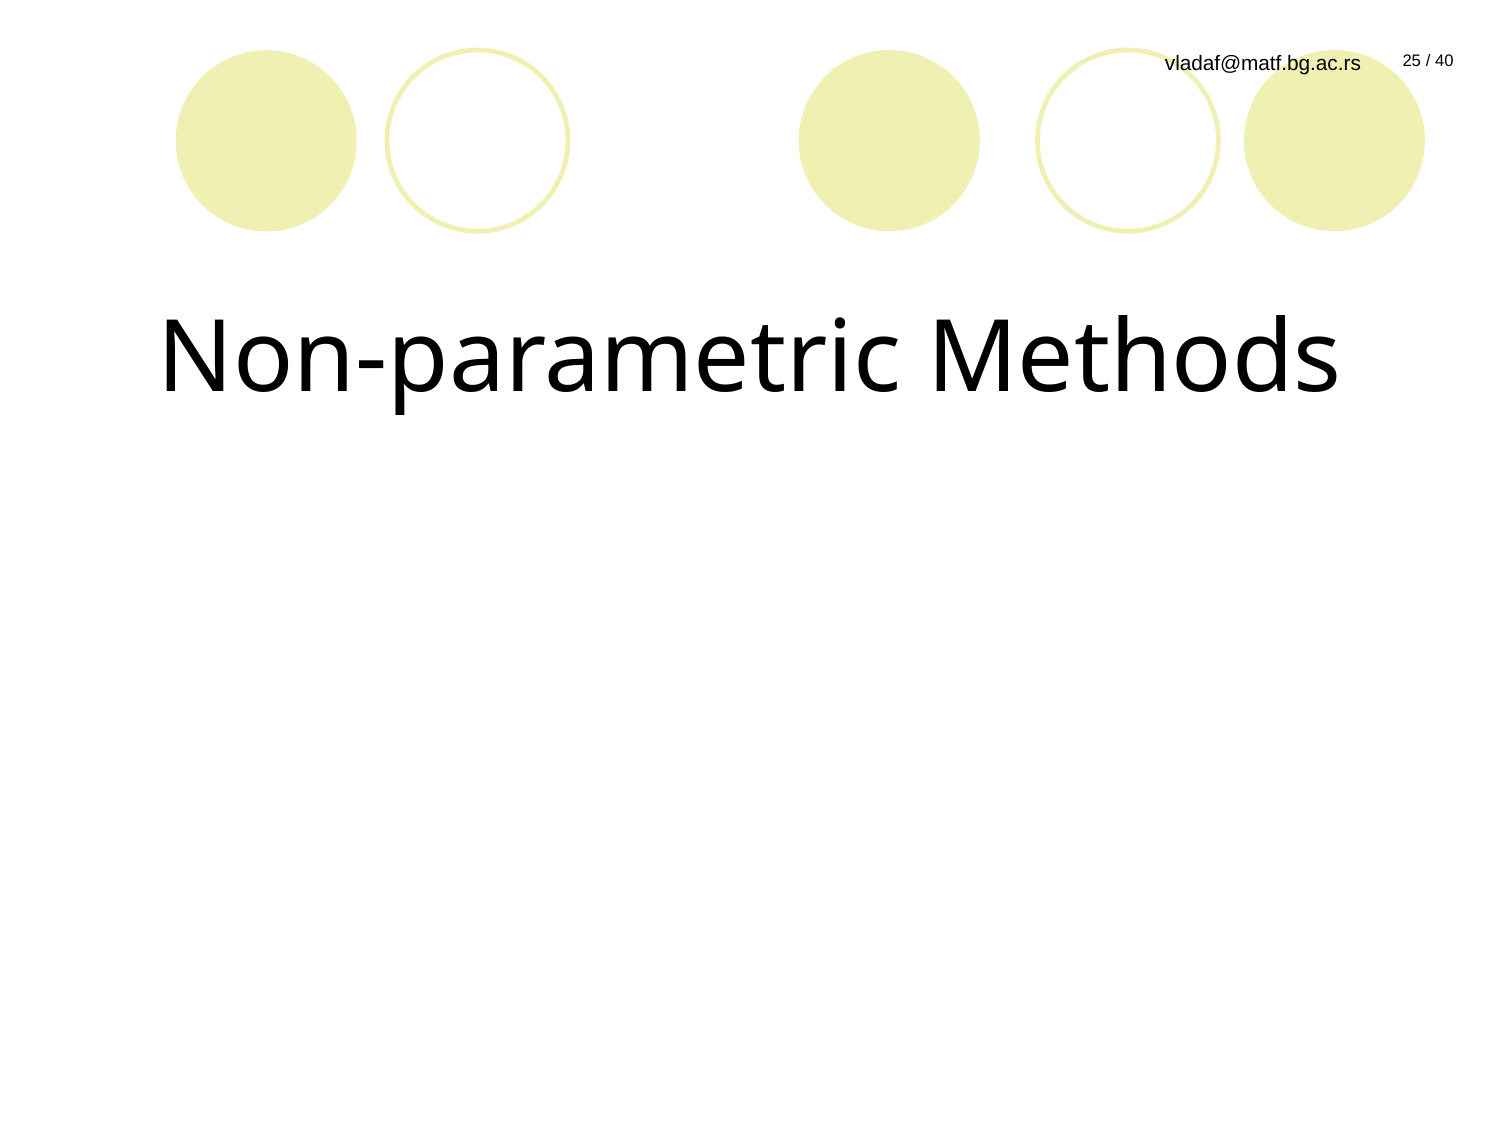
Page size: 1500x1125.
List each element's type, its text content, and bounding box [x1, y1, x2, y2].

title [75, 90, 1425, 233]
text_box Non-parametric Methods [87, 284, 1413, 419]
